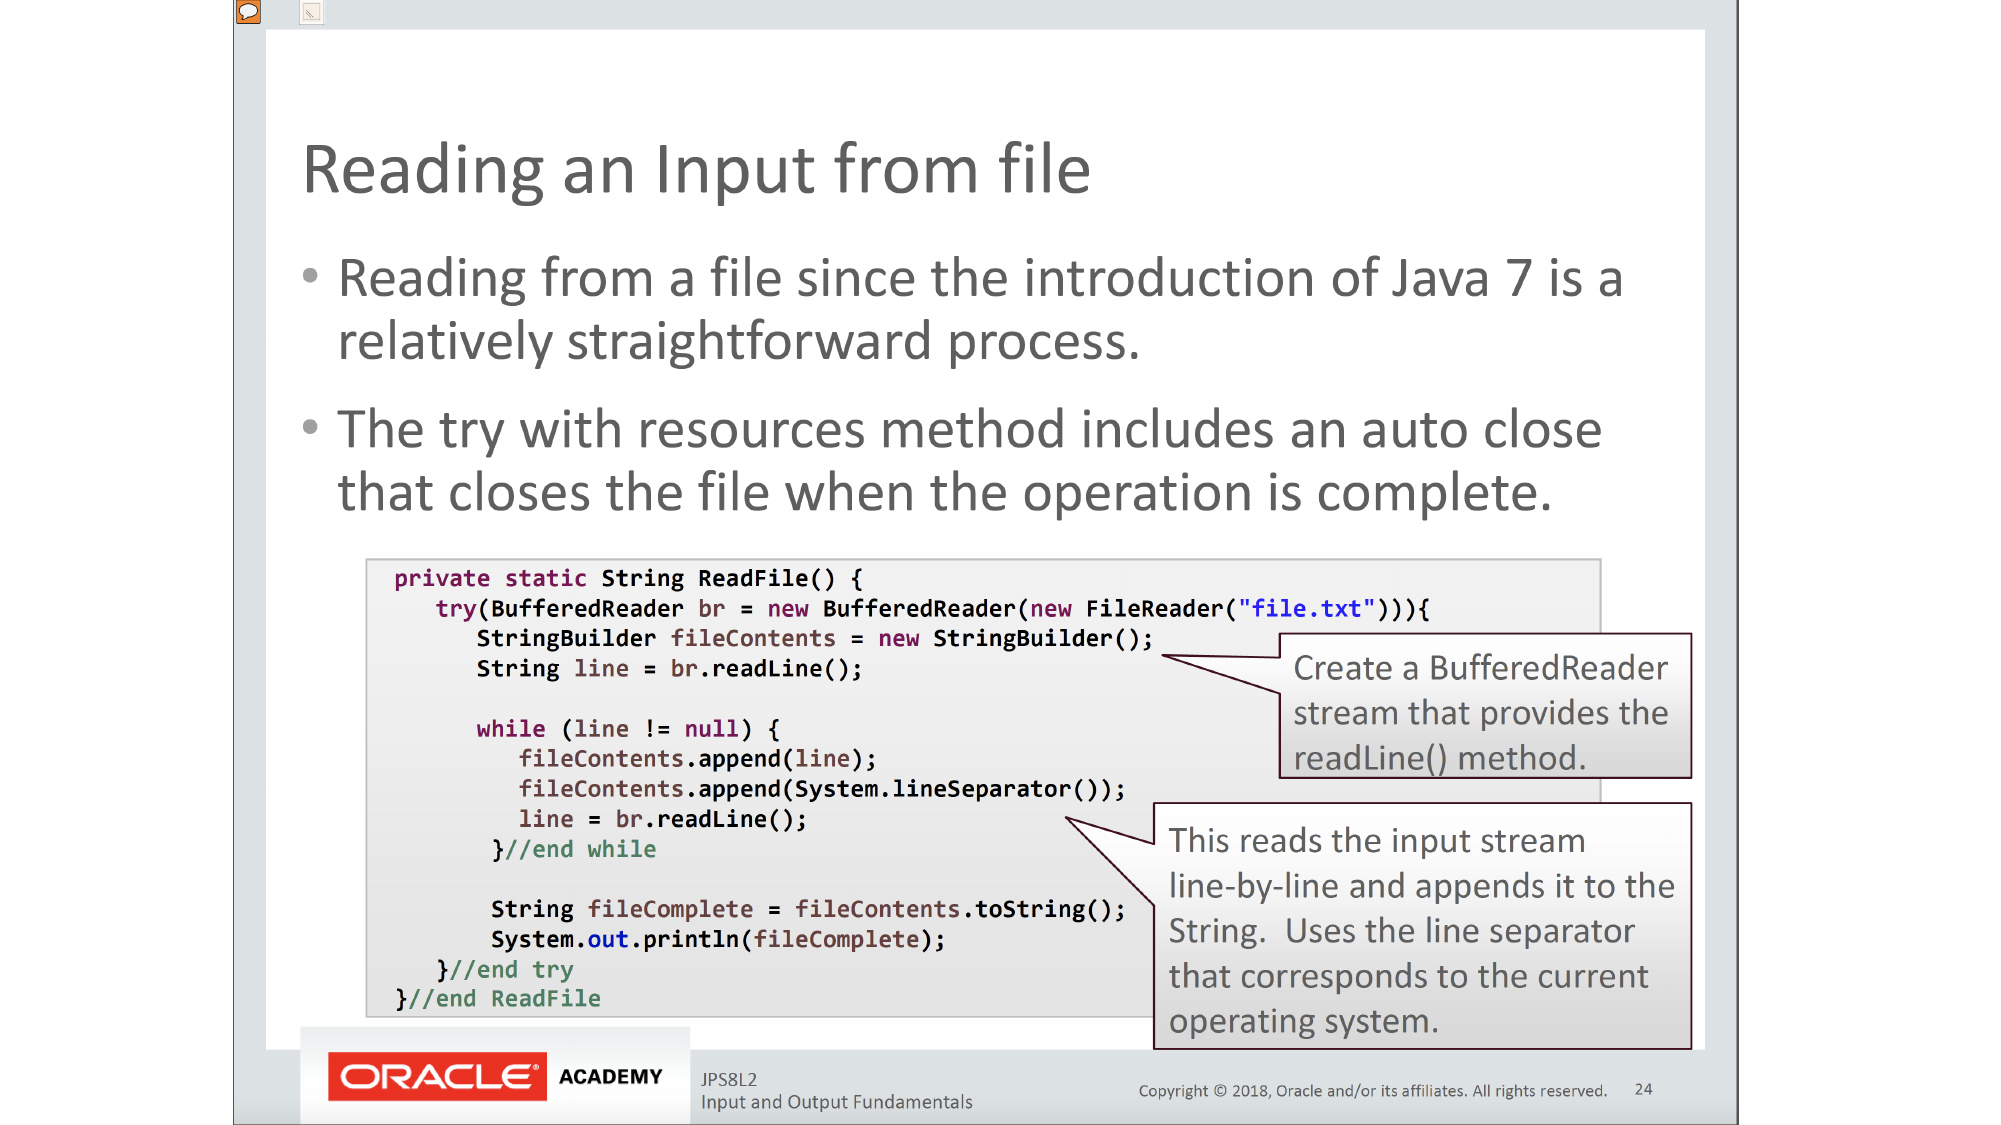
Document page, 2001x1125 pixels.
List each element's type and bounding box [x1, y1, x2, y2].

picture [233, 0, 1739, 1125]
